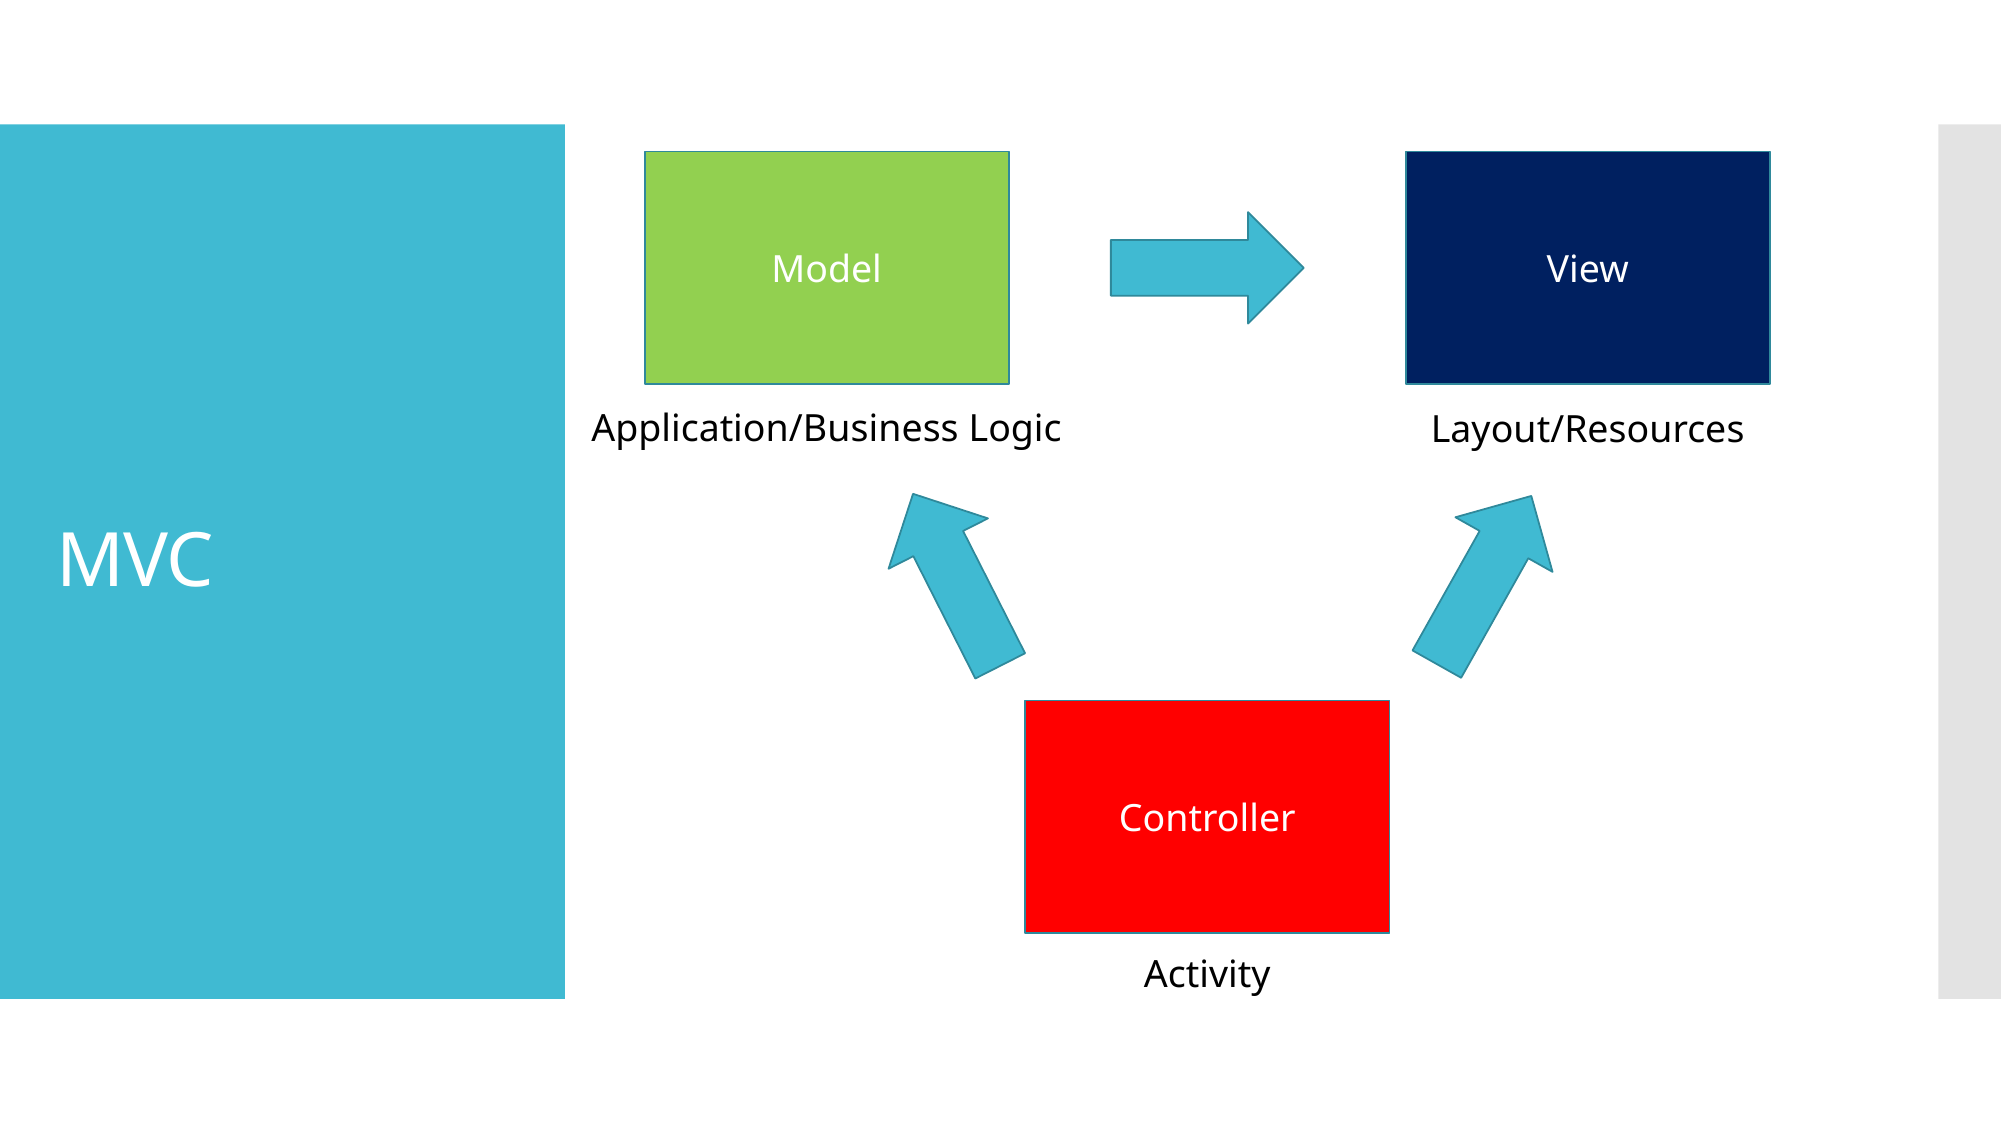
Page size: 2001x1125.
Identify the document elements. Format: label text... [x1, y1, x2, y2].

title MVC [41, 184, 525, 940]
text_box [887, 492, 1026, 680]
text_box [1109, 211, 1305, 325]
text_box Model [644, 151, 1010, 385]
text_box Activity [1129, 942, 1286, 1003]
text_box [1411, 495, 1554, 679]
text_box Controller [1024, 700, 1390, 934]
text_box View [1405, 151, 1771, 385]
text_box Layout/Resources [1416, 397, 1760, 458]
text_box Application/Business Logic [576, 396, 1077, 456]
